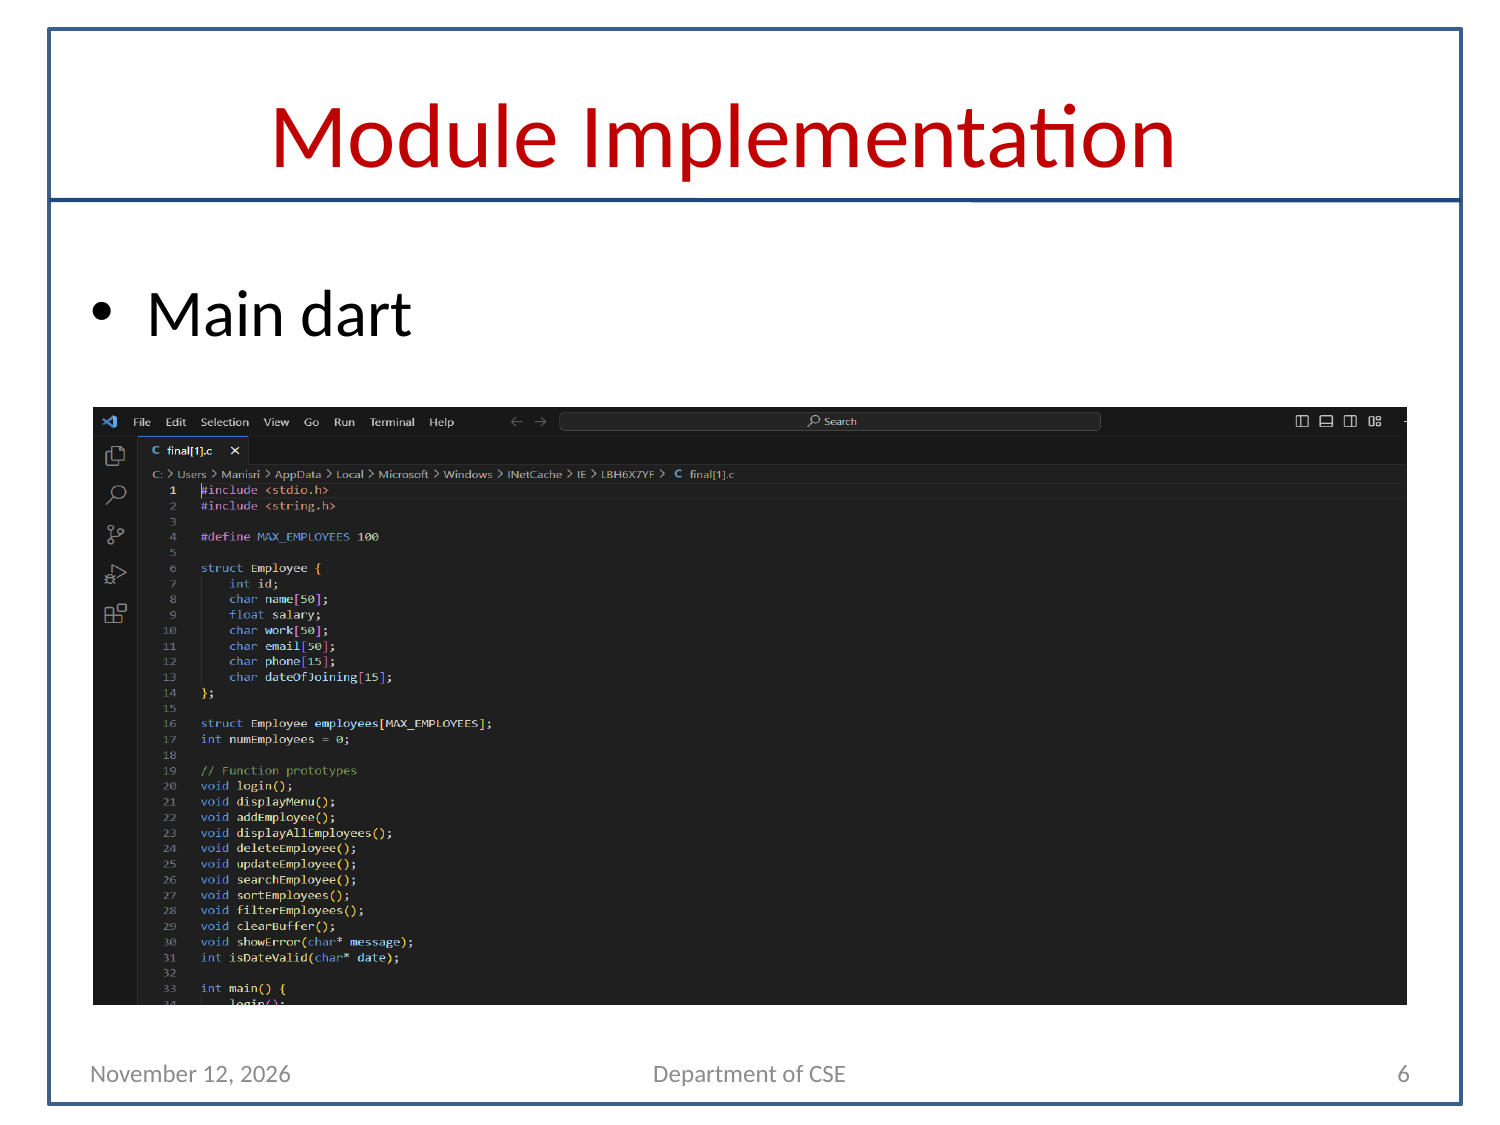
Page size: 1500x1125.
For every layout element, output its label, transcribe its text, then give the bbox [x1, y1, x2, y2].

list Main dart [75, 262, 1425, 1005]
picture [93, 406, 1407, 1006]
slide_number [75, 1042, 425, 1103]
slide_number 6 [1074, 1042, 1425, 1103]
footer Department of CSE [512, 1042, 988, 1103]
title Module Implementation [49, 37, 1399, 225]
